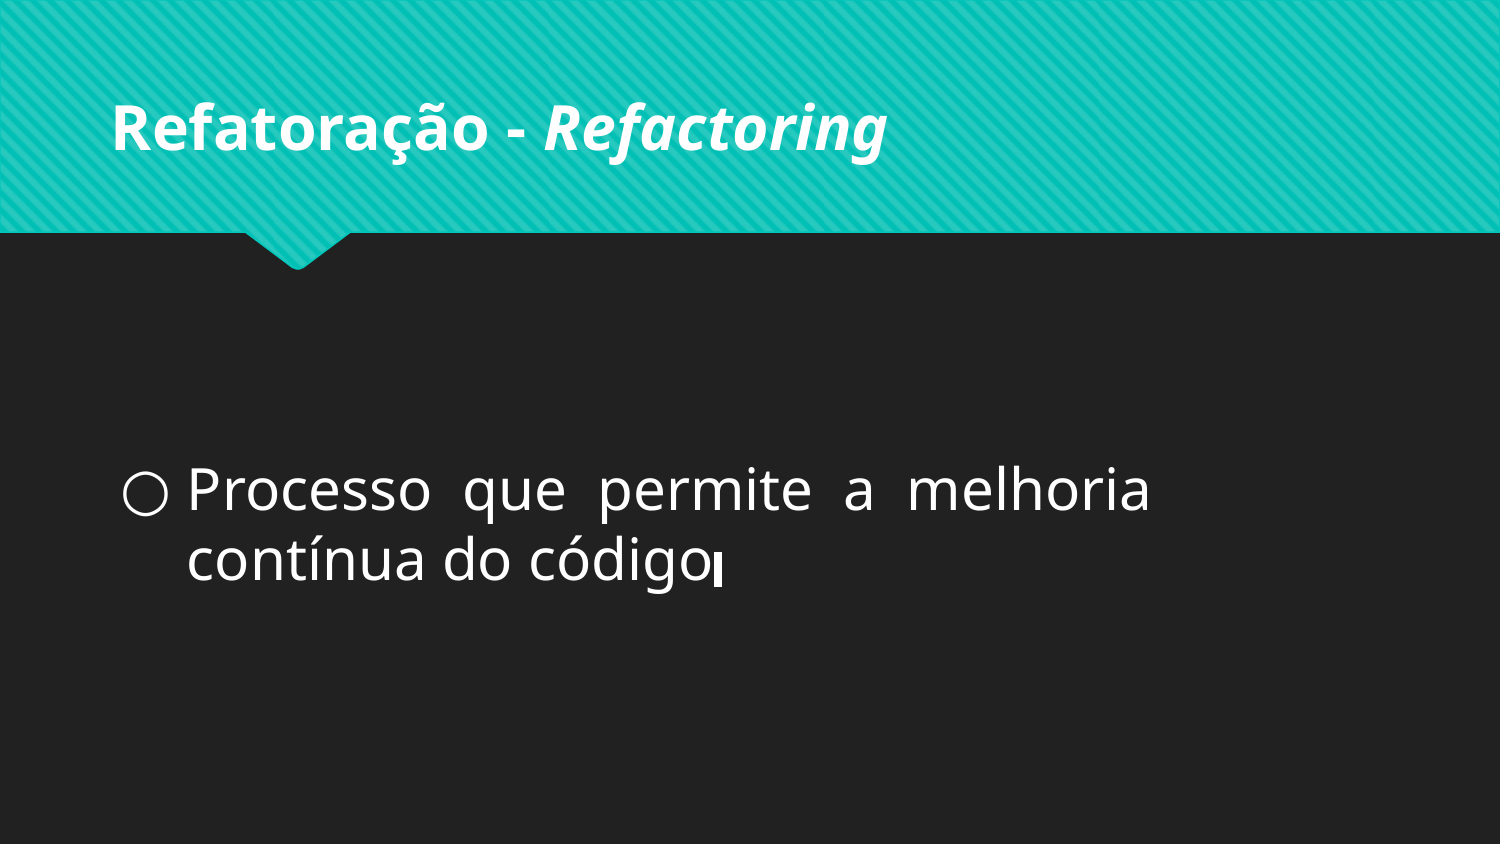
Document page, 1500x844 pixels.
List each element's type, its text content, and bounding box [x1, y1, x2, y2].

list Processo que permite a melhoria contínua do código [100, 298, 1400, 746]
picture [1, 1, 1499, 268]
title Refatoração - Refactoring [99, 55, 1401, 175]
